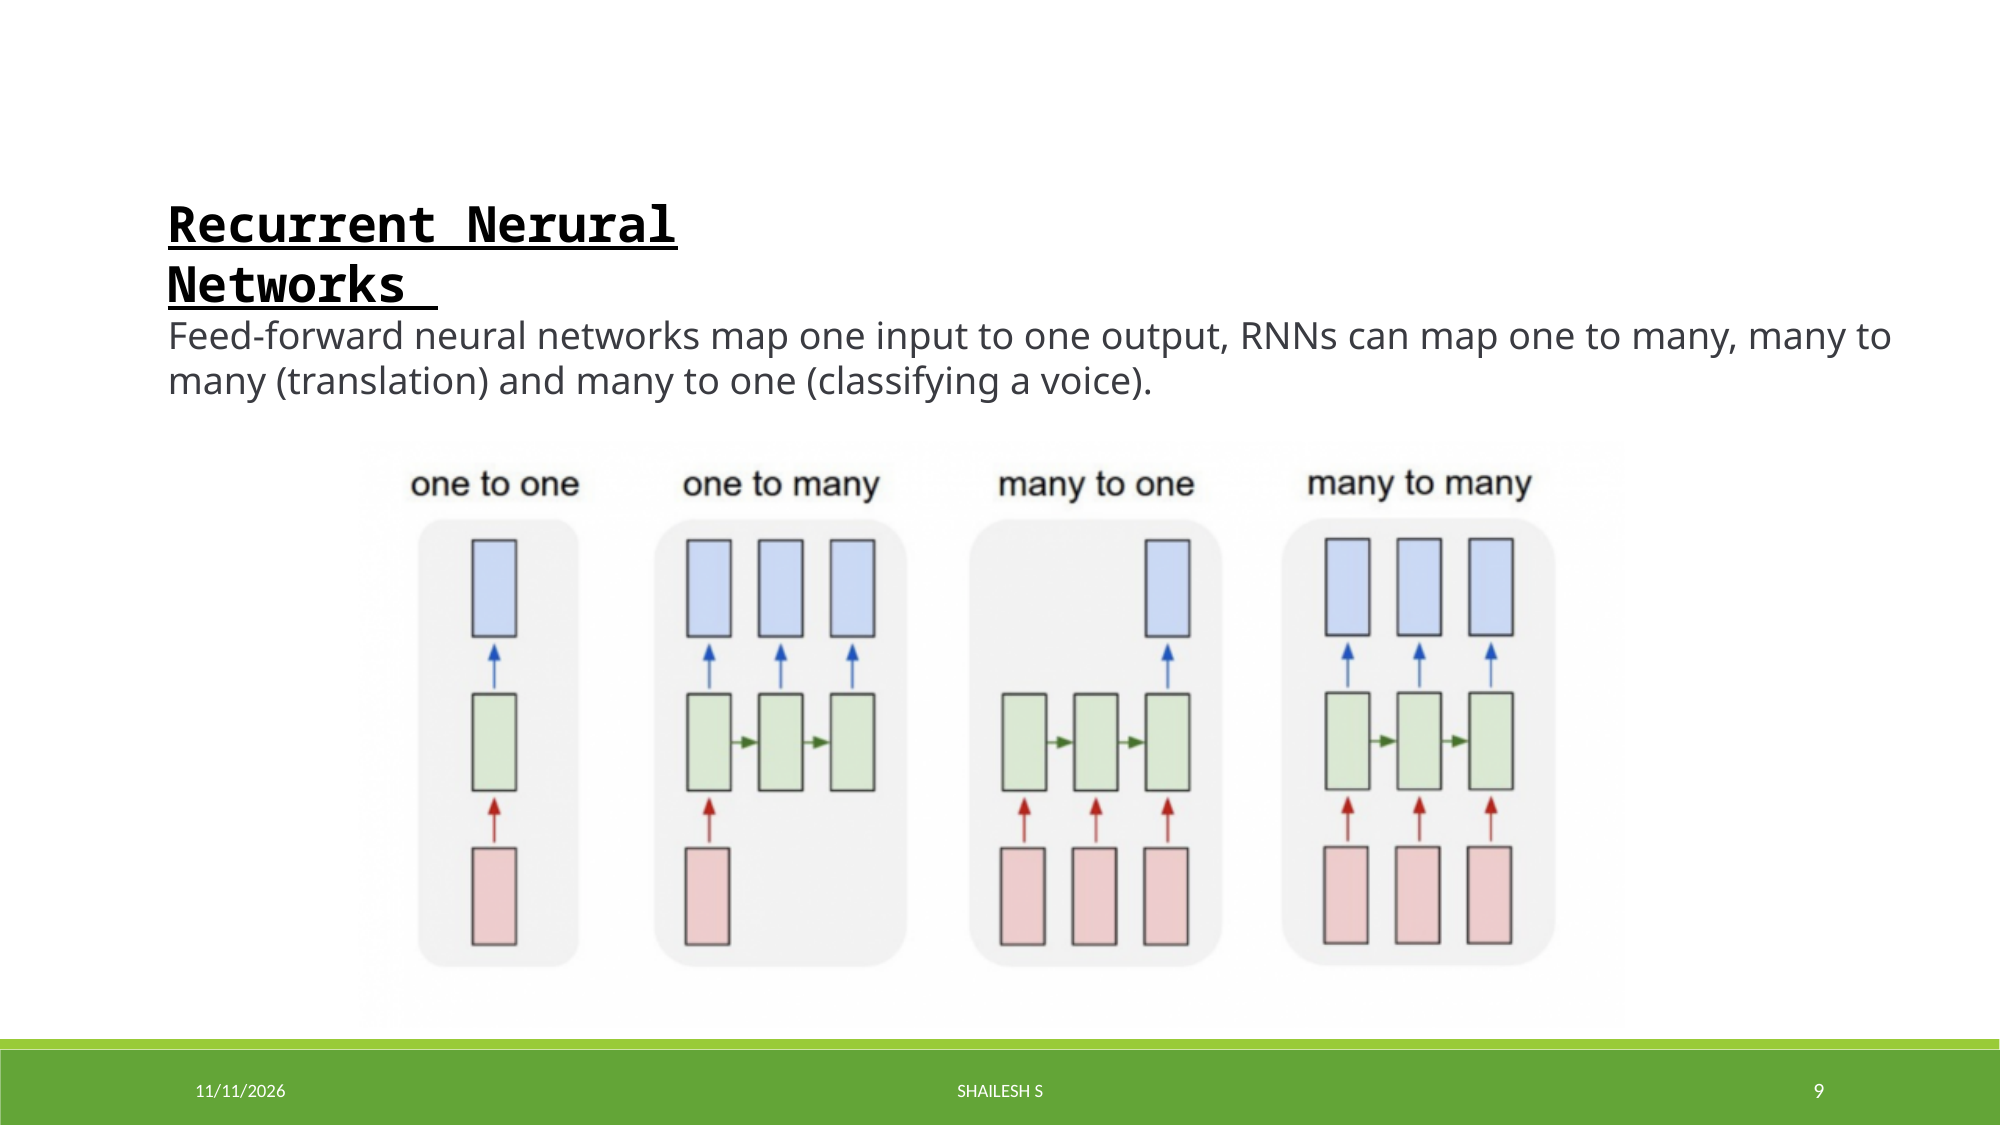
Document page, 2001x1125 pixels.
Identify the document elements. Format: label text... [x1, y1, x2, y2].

picture [357, 441, 1625, 1029]
text_box Feed-forward neural networks map one input to one output, RNNs can map one to many, many to many (translation) and many to one (classifying a voice). [153, 304, 1942, 409]
footer Shailesh S [604, 1059, 1396, 1120]
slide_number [180, 1059, 586, 1120]
text_box Recurrent Nerural Networks [153, 184, 915, 304]
slide_number 9 [1624, 1059, 1840, 1120]
